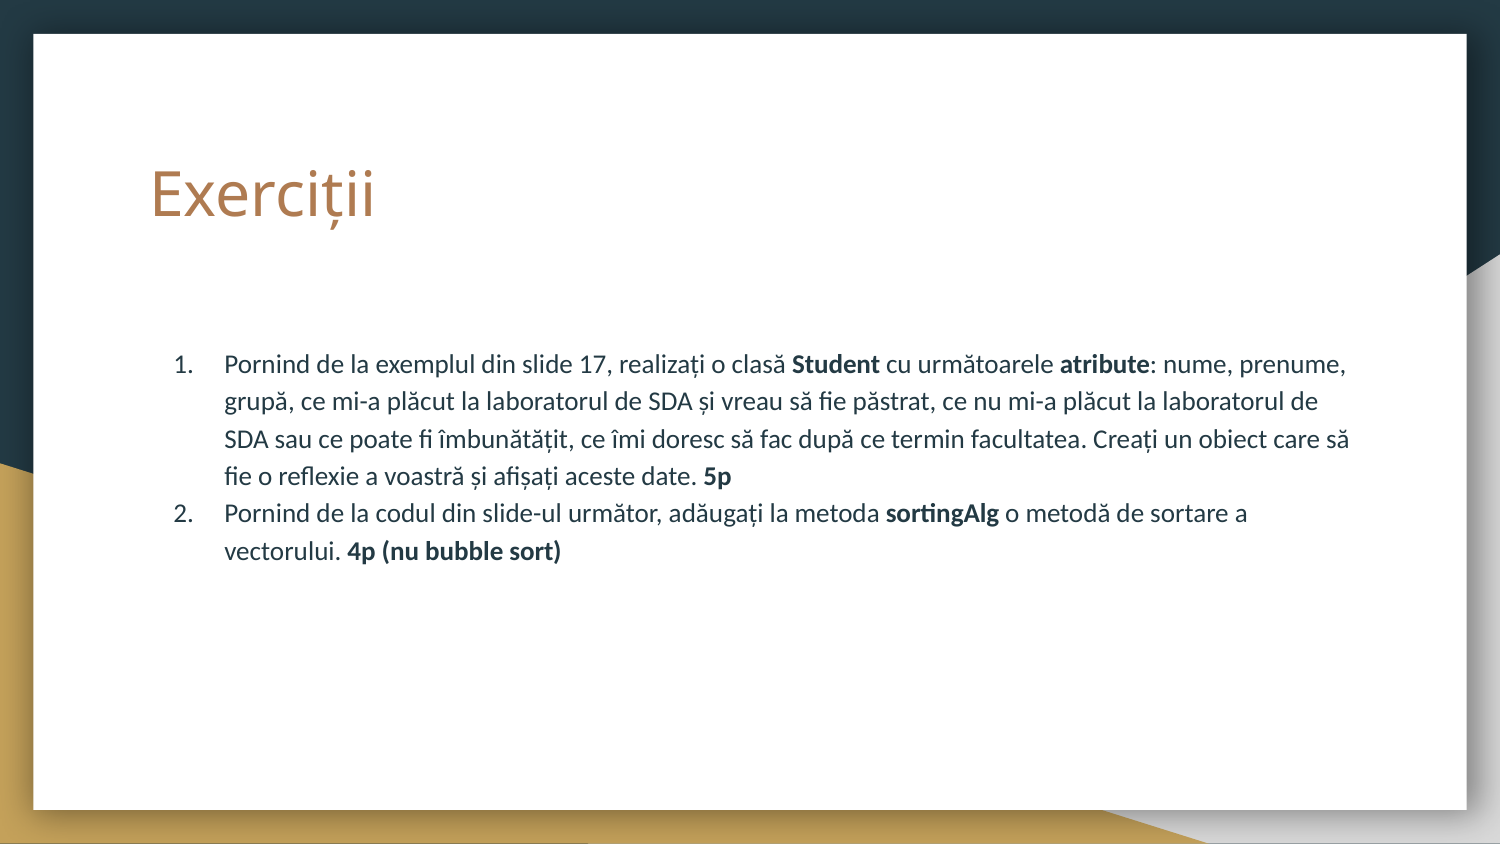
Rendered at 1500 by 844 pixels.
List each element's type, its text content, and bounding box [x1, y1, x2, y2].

list Pornind de la exemplul din slide 17, realizați o clasă Student cu următoarele atribute: nume, prenume, grupă, ce mi-a plăcut la laboratorul de SDA și vreau să fie păstrat, ce nu mi-a plăcut la laboratorul de SDA sau ce poate fi îmbunătățit, ce îmi doresc să fac după ce termin facultatea. Creați un obiect care să fie o reflexie a voastră și afișați aceste date. 5p Pornind de la codul din slide-ul următor, adăugați la metoda sortingAlg o metodă de sortare a vectorului. 4p (nu bubble sort) [134, 326, 1366, 729]
title Exerciții [134, 138, 1366, 296]
